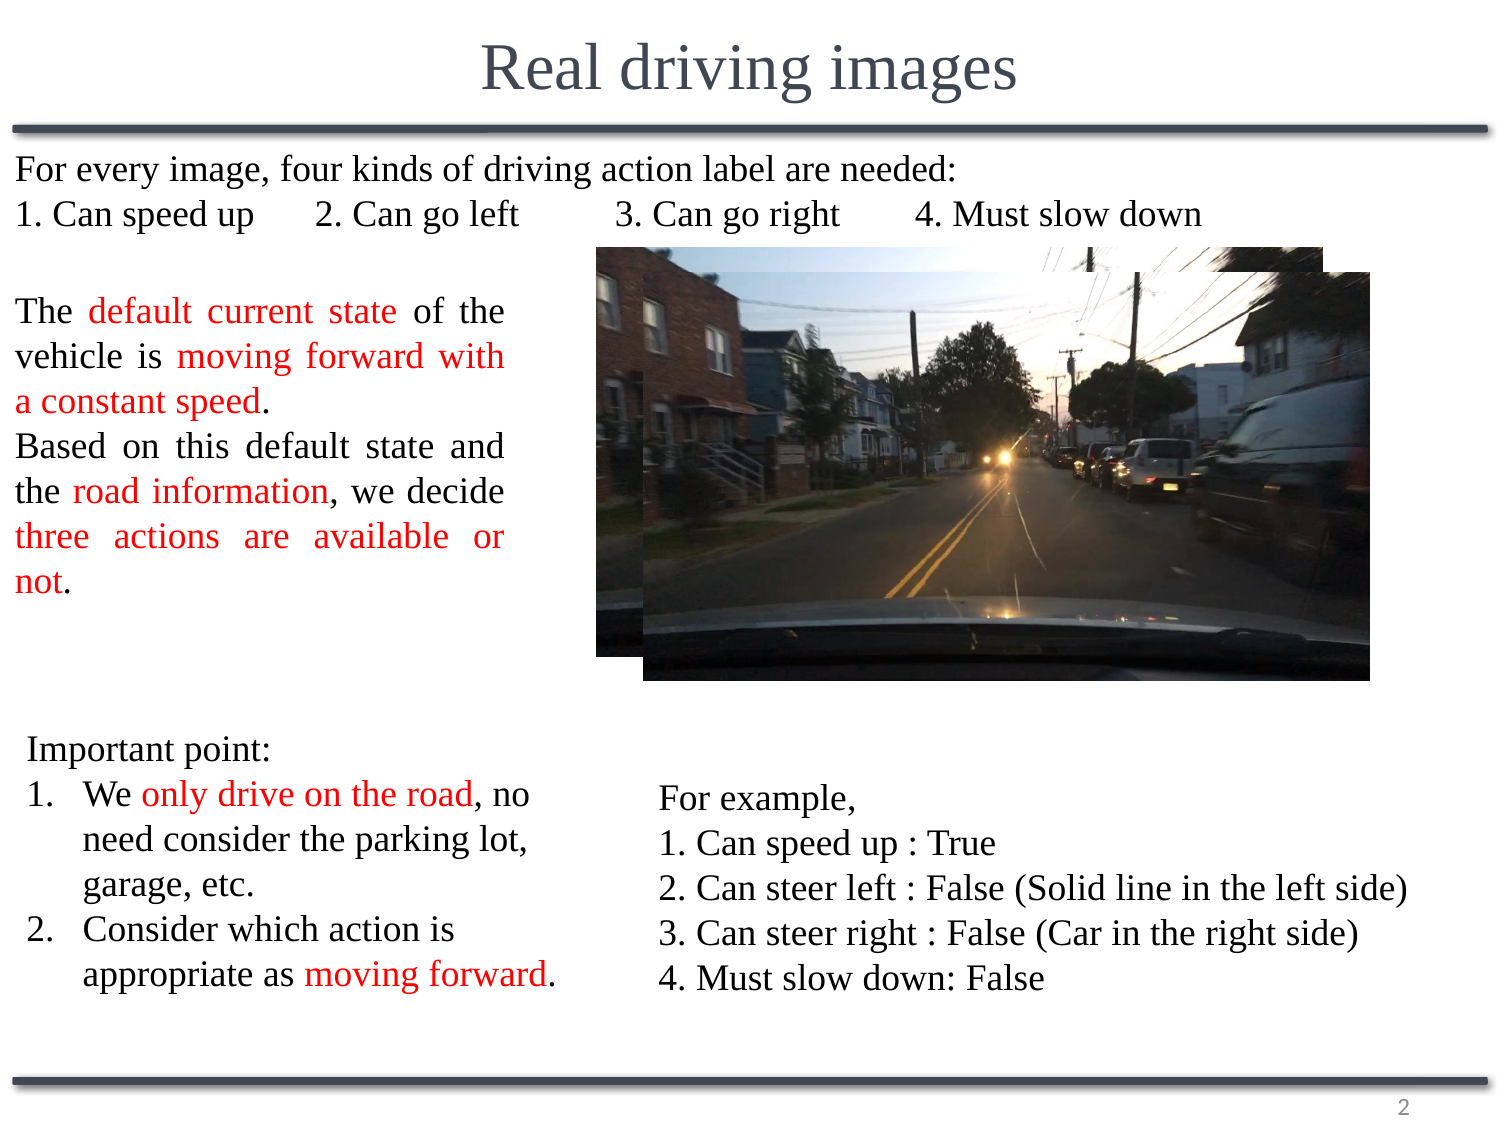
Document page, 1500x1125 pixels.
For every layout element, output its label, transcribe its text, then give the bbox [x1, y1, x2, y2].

picture [596, 247, 1370, 682]
title Real driving images [75, 12, 1425, 113]
text_box For example, 1. Can speed up : True 2. Can steer left : False (Solid line in the left side) 3. Can steer right : False (Car in the right side) 4. Must slow down: False [643, 766, 1442, 1006]
text_box Important point: We only drive on the road, no need consider the parking lot, garage, etc. Consider which action is appropriate as moving forward. [11, 716, 597, 1002]
text_box The default current state of the vehicle is moving forward with a constant speed. Based on this default state and the road information, we decide three actions are available or not. [0, 279, 520, 609]
slide_number 2 [1074, 1093, 1425, 1119]
text_box For every image, four kinds of driving action label are needed: 1. Can speed up 2. Can go left 3. Can go right 4. Must slow down [0, 136, 1461, 242]
